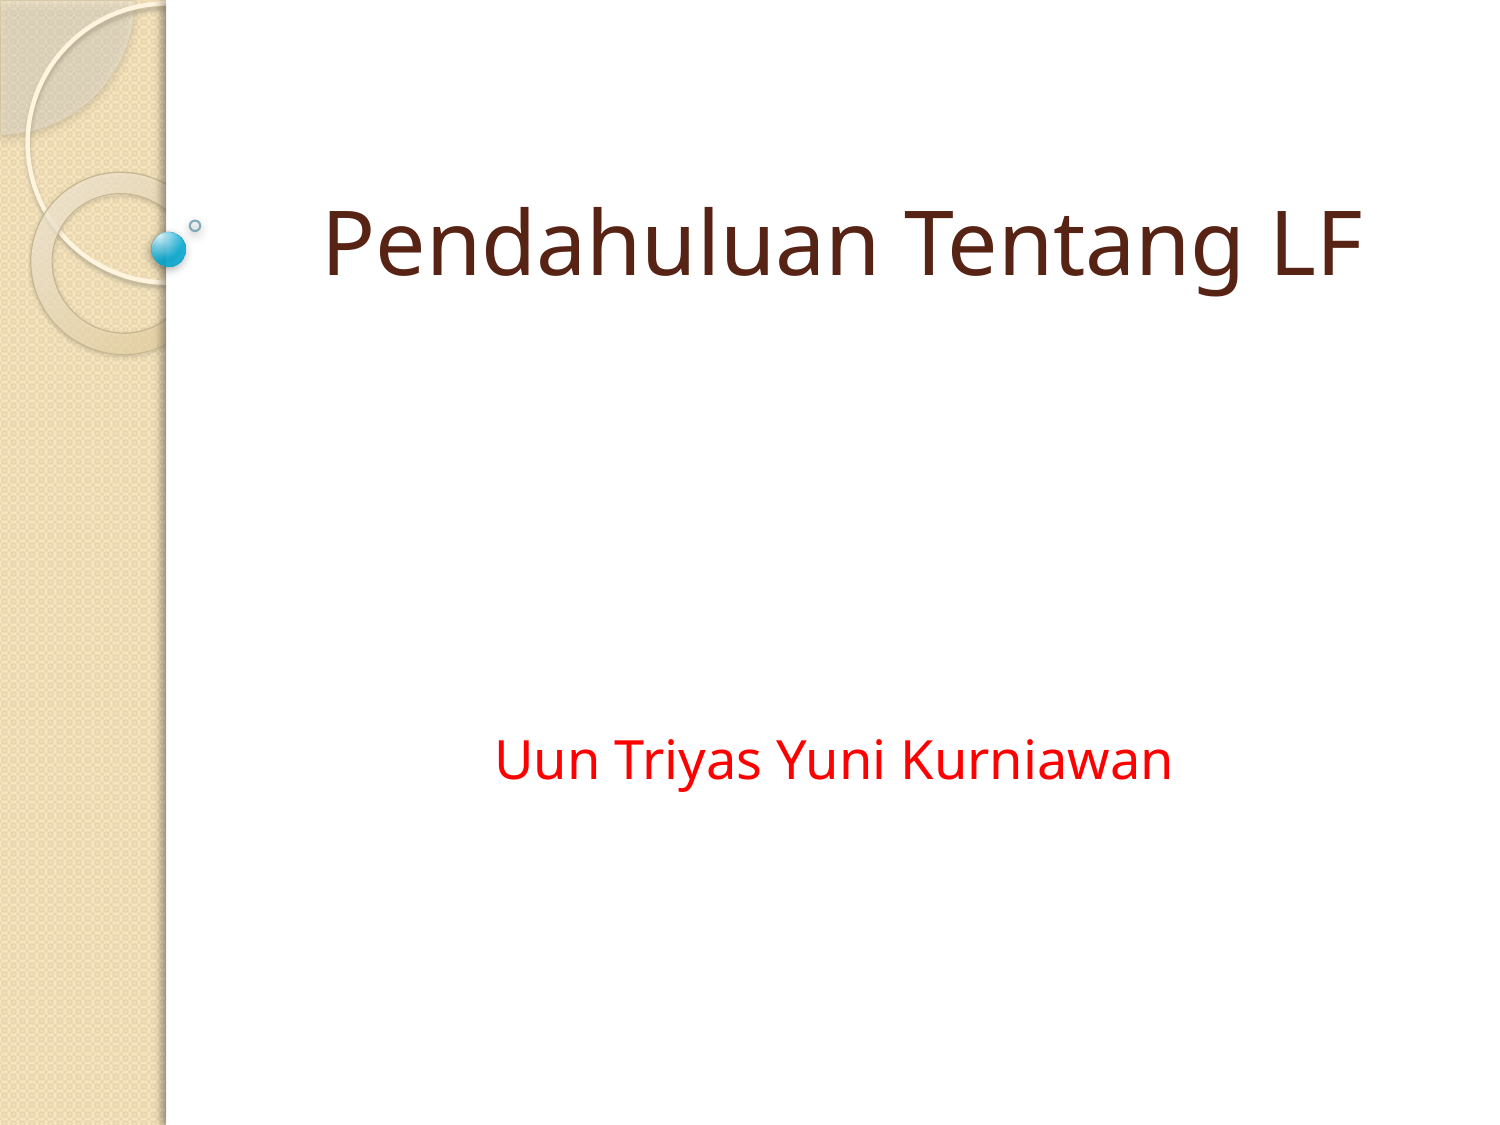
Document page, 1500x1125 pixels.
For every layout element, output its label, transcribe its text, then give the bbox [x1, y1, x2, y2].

subtitle Uun Triyas Yuni Kurniawan [225, 725, 1440, 1013]
title Pendahuluan Tentang LF [234, 59, 1450, 301]
